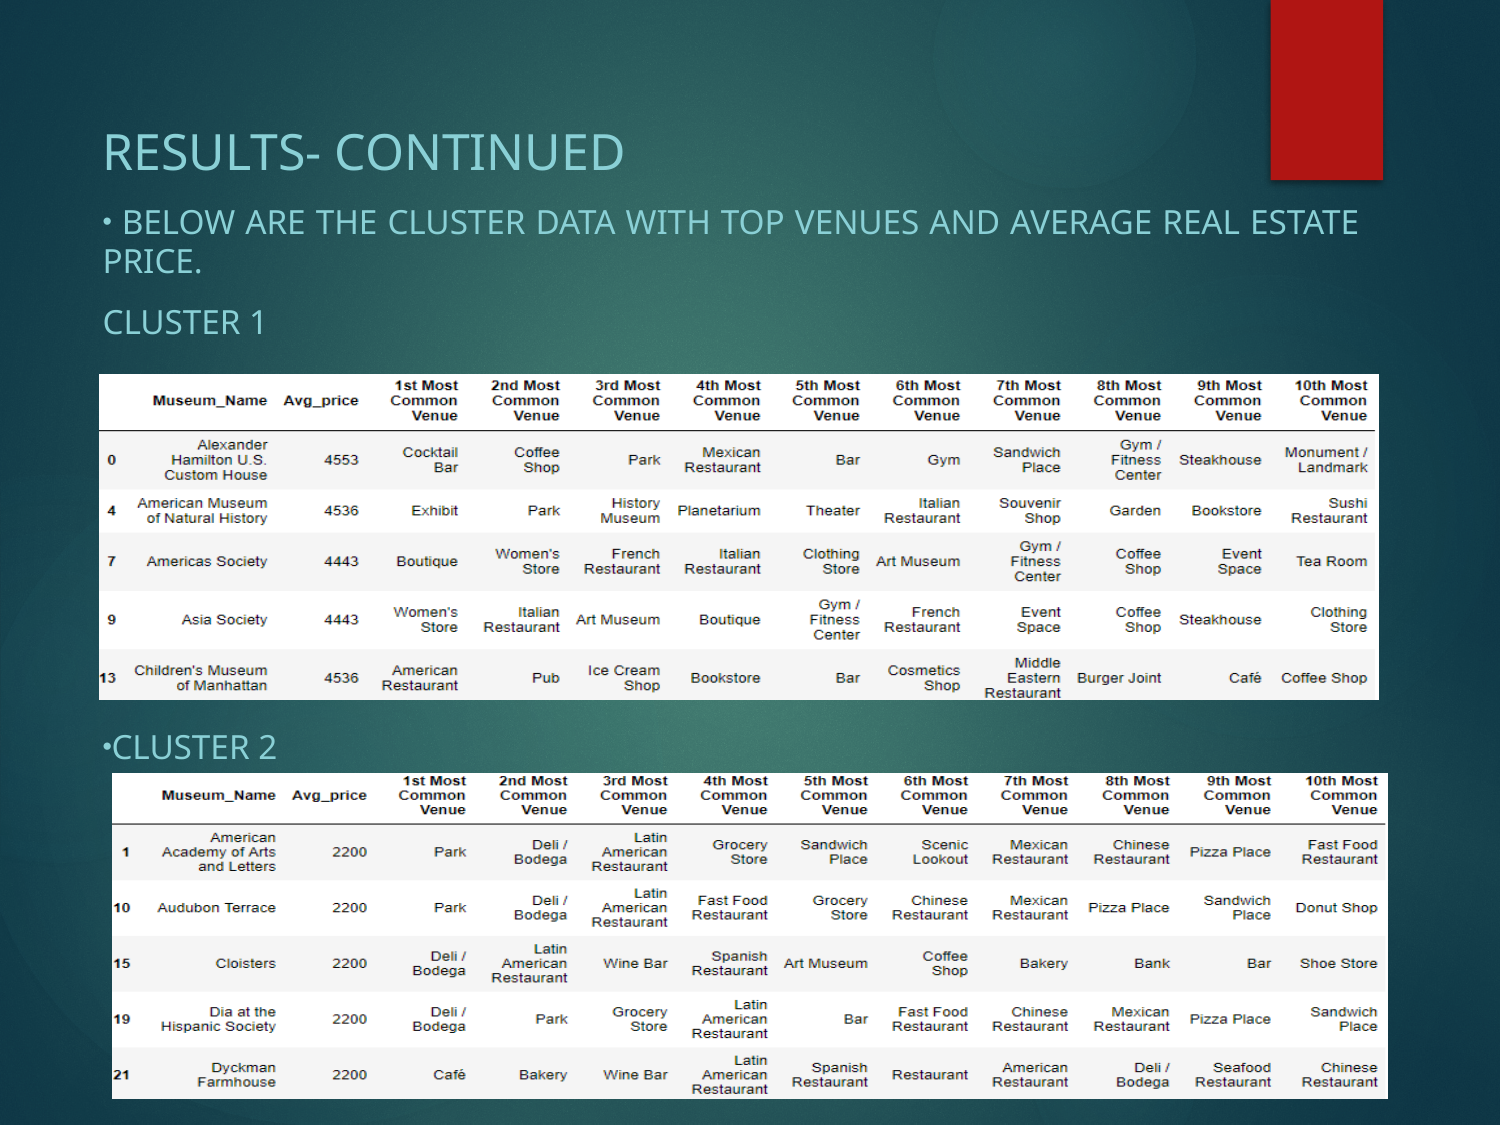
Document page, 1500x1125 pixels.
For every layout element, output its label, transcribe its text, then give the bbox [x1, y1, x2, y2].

picture [99, 374, 1380, 700]
subtitle Results- continued Below are the cluster data with top venues and average real estate price. Cluster 1 Cluster 2 CLUSTER 2 [87, 112, 1376, 1125]
picture [112, 772, 1388, 1100]
